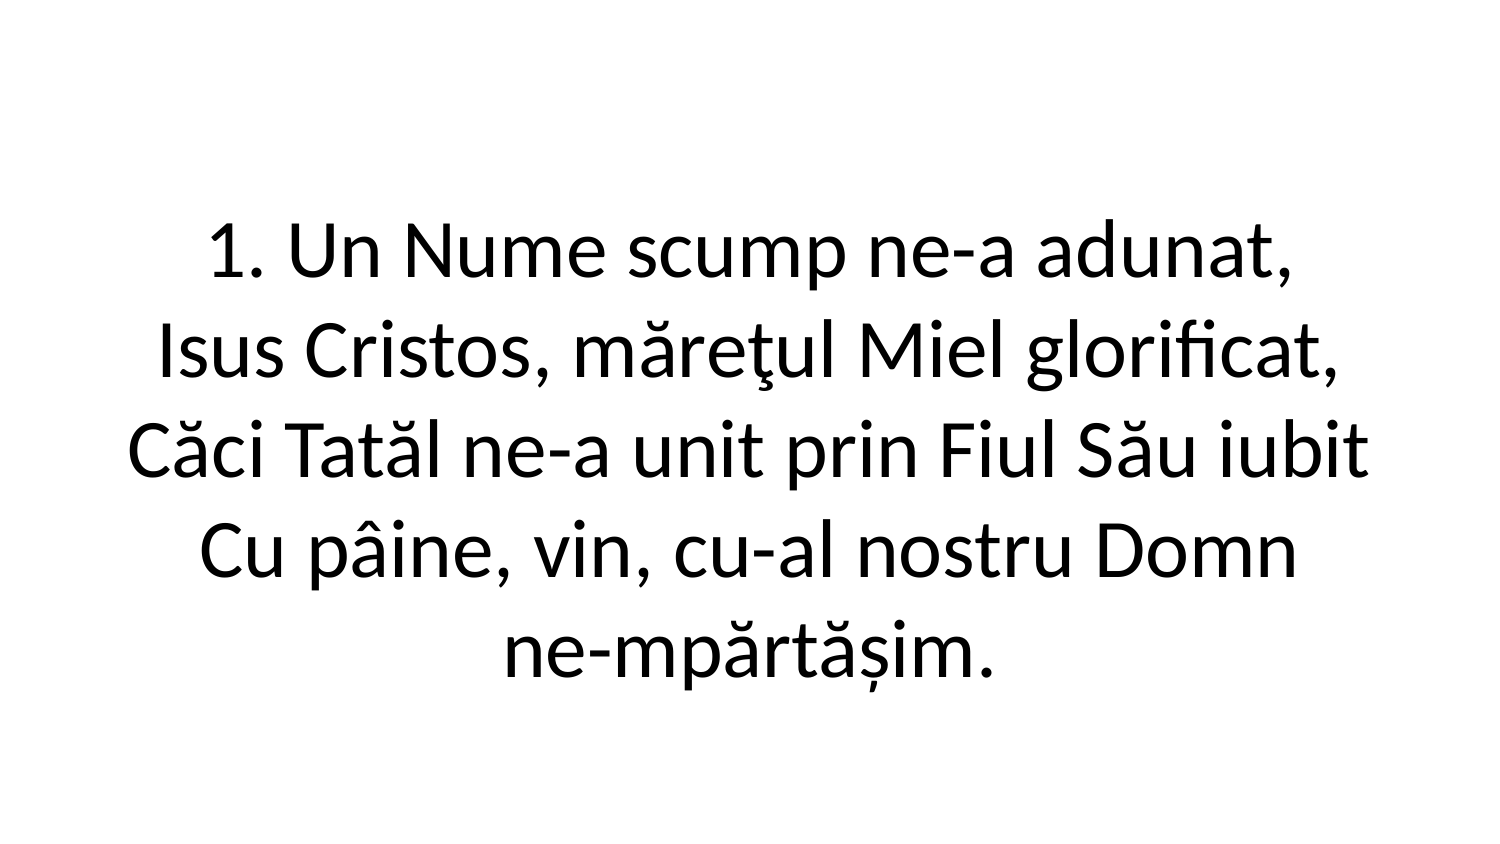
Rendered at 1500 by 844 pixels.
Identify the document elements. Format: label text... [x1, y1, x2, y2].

text_box 1. Un Nume scump ne-a adunat, Isus Cristos, măreţul Miel glorificat, Căci Tatăl ne-a unit prin Fiul Său iubit Cu pâine, vin, cu-al nostru Domn ne-mpărtășim. [112, 142, 1388, 702]
